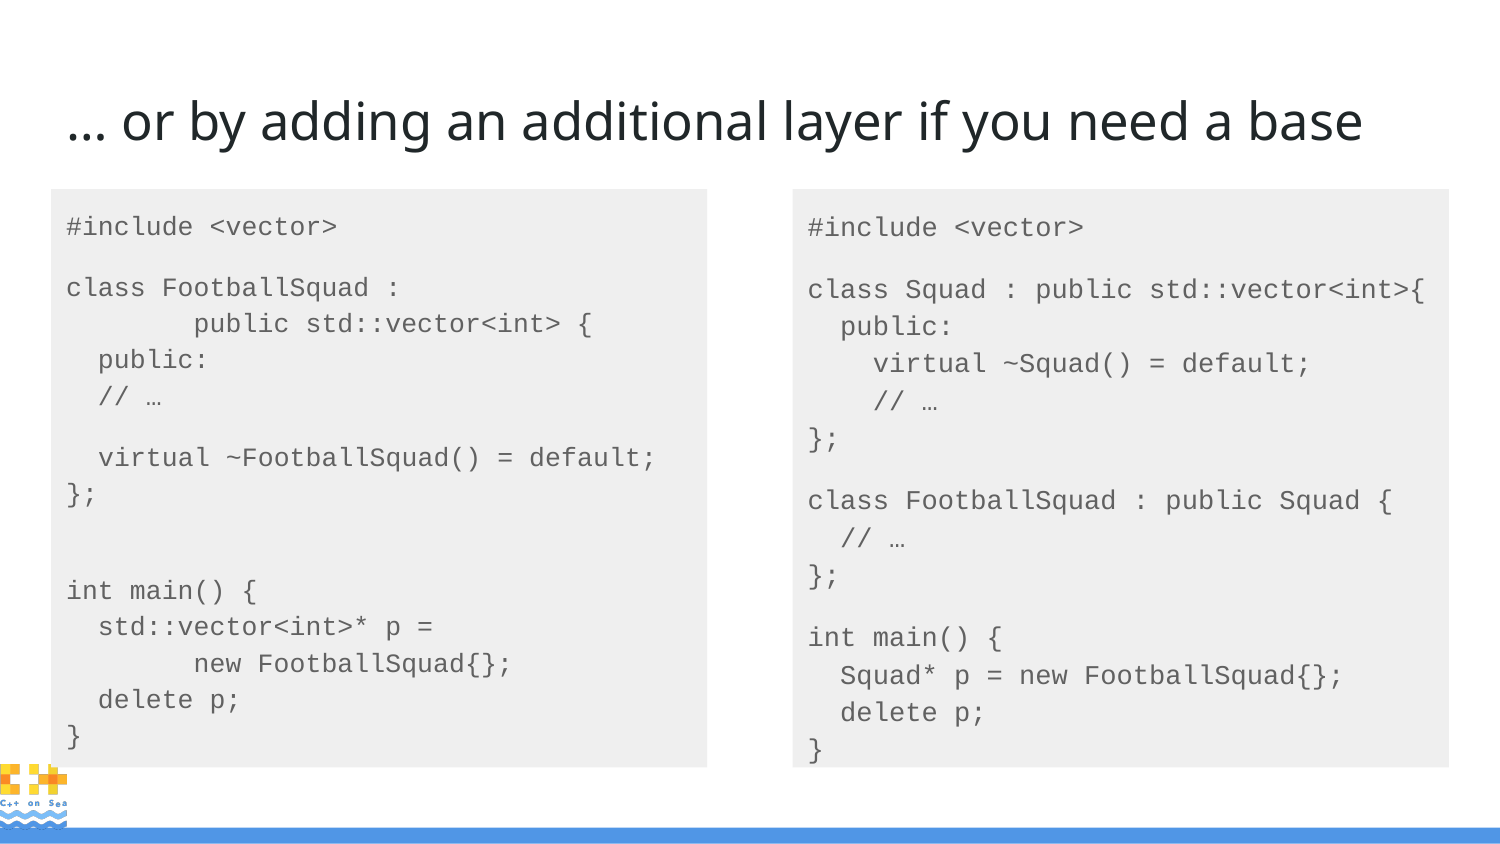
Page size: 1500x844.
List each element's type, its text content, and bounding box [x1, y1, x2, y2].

list #include <vector> class FootballSquad : public std::vector<int> { public: // … virtual ~FootballSquad() = default; }; int main() { std::vector<int>* p = new FootballSquad{}; delete p; } [51, 189, 708, 768]
list #include <vector> class Squad : public std::vector<int>{ public: virtual ~Squad() = default; // … }; class FootballSquad : public Squad { // … }; int main() { Squad* p = new FootballSquad{}; delete p; } [792, 189, 1449, 768]
picture [0, 764, 67, 830]
title … or by adding an additional layer if you need a base [51, 72, 1449, 167]
